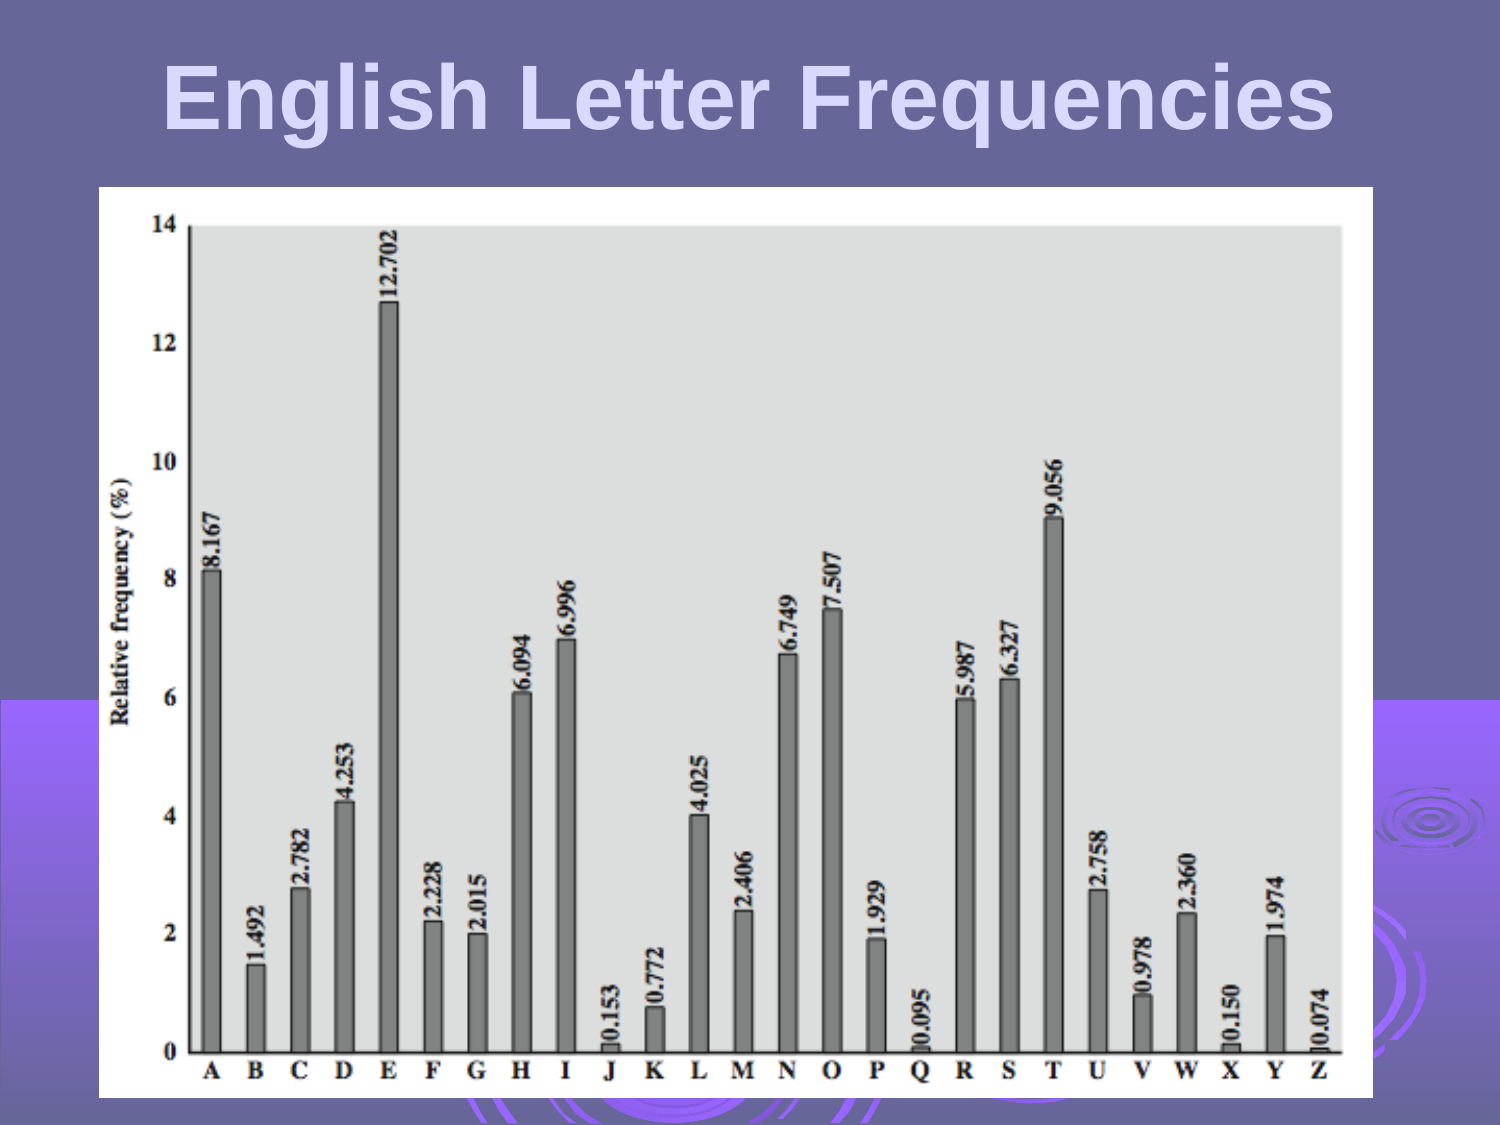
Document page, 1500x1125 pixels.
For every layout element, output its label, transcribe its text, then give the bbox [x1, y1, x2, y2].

picture [99, 187, 1374, 1099]
text_box English Letter Frequencies [74, 0, 1425, 187]
